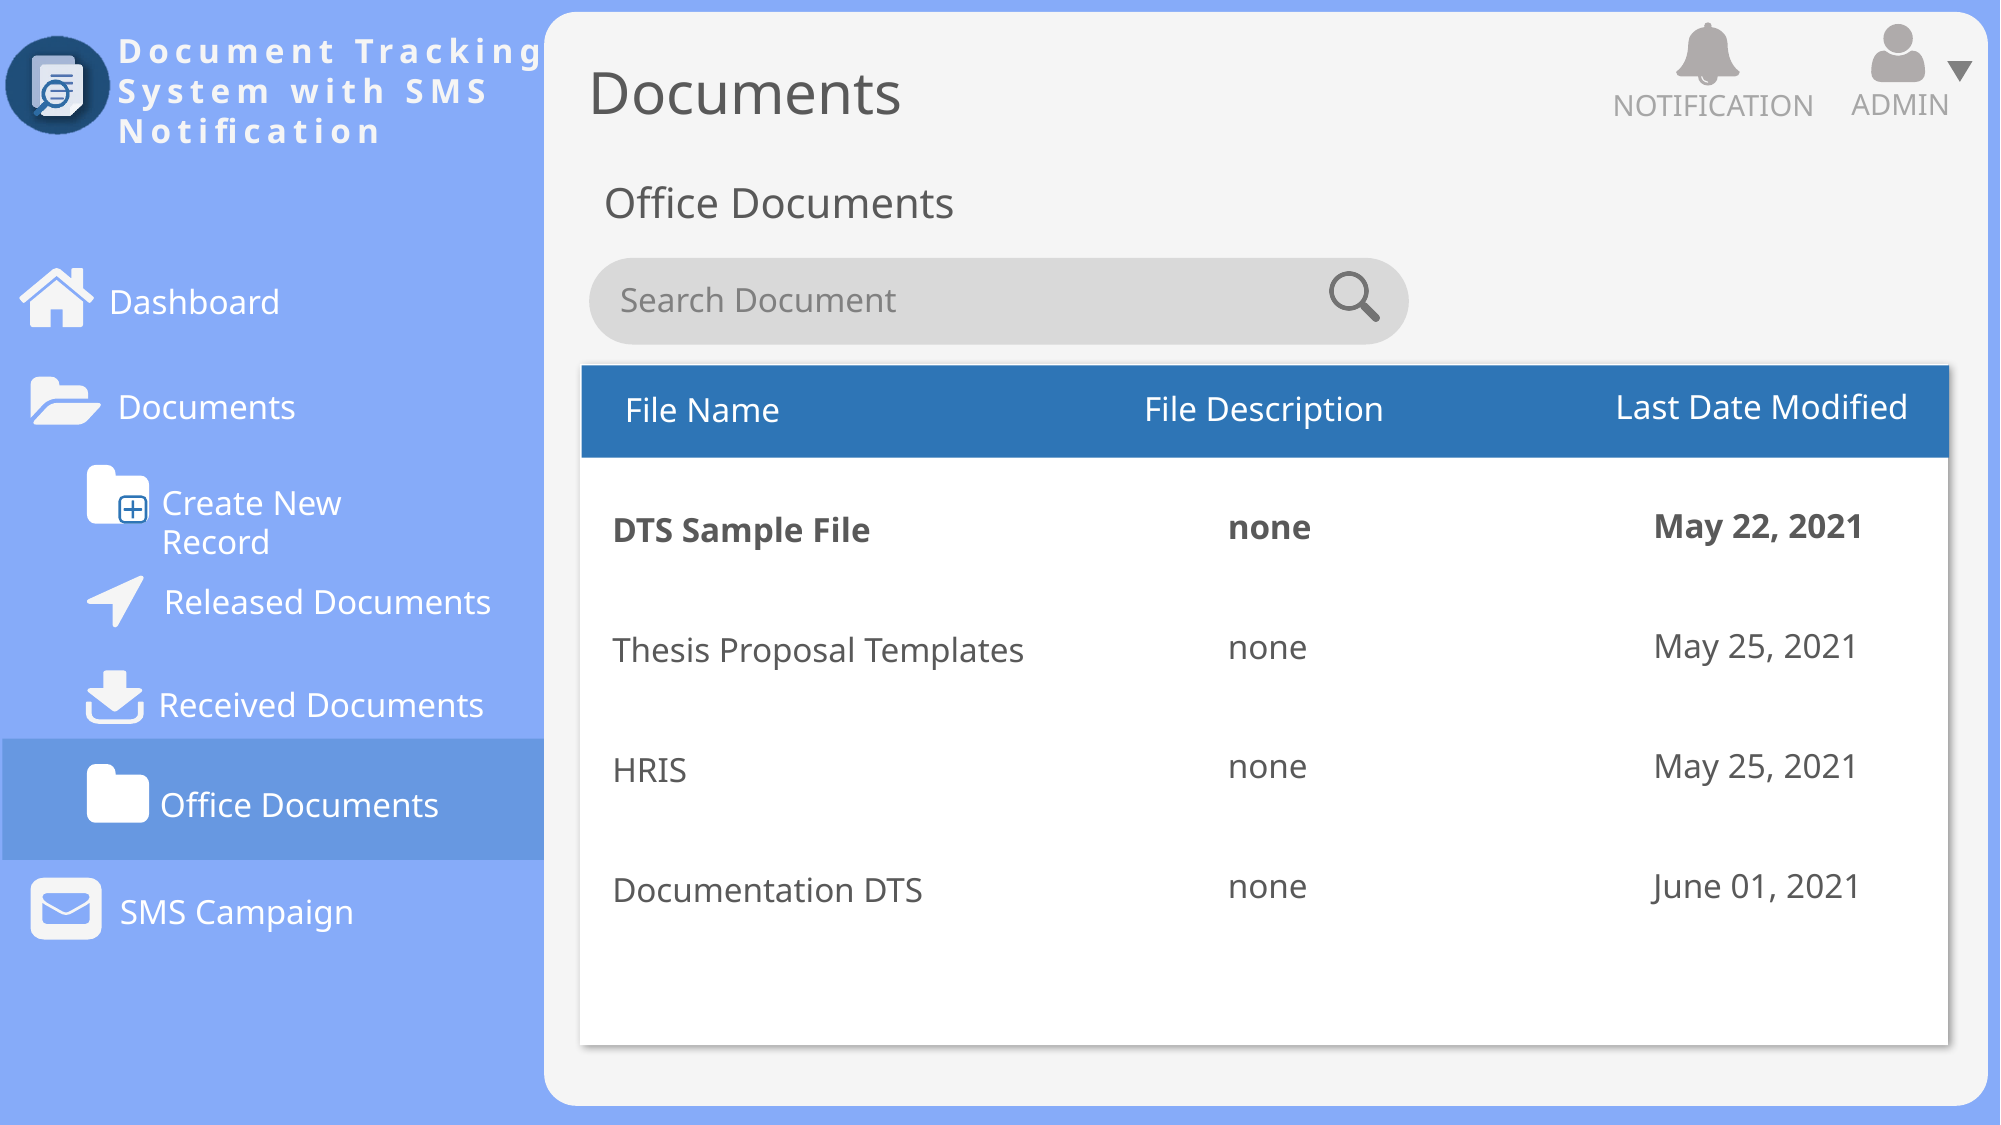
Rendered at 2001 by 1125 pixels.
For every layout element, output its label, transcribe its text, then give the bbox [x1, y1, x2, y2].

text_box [85, 670, 516, 733]
text_box Last Date Modified [1600, 378, 1925, 434]
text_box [30, 376, 316, 435]
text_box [86, 573, 521, 630]
text_box NOTIFICATION [1579, 79, 1848, 130]
text_box May 22, 2021 May 25, 2021 May 25, 2021 June 01, 2021 [1638, 498, 1880, 913]
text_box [86, 465, 473, 530]
text_box Document Tracking System with SMS Notification [102, 23, 549, 158]
text_box [579, 363, 1949, 1046]
picture [0, 33, 119, 142]
text_box File Description [1129, 380, 1400, 436]
text_box Dashboard [93, 273, 307, 329]
text_box [588, 256, 1410, 346]
text_box Office Documents [589, 169, 1228, 235]
text_box File Name [610, 382, 796, 437]
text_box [30, 877, 402, 940]
text_box [1674, 21, 1742, 79]
text_box Search Document [605, 271, 913, 327]
text_box ADMIN [1794, 79, 2000, 129]
text_box [543, 10, 1989, 1107]
text_box [581, 364, 1950, 459]
text_box [18, 266, 95, 329]
text_box DTS Sample File Thesis Proposal Templates HRIS Documentation DTS [597, 502, 1041, 916]
text_box none none none none [1213, 498, 1327, 913]
text_box [1, 738, 543, 861]
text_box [86, 764, 471, 832]
text_box [1945, 60, 1975, 79]
text_box [1870, 22, 1927, 79]
picture [1329, 271, 1380, 323]
text_box Documents [573, 48, 944, 134]
